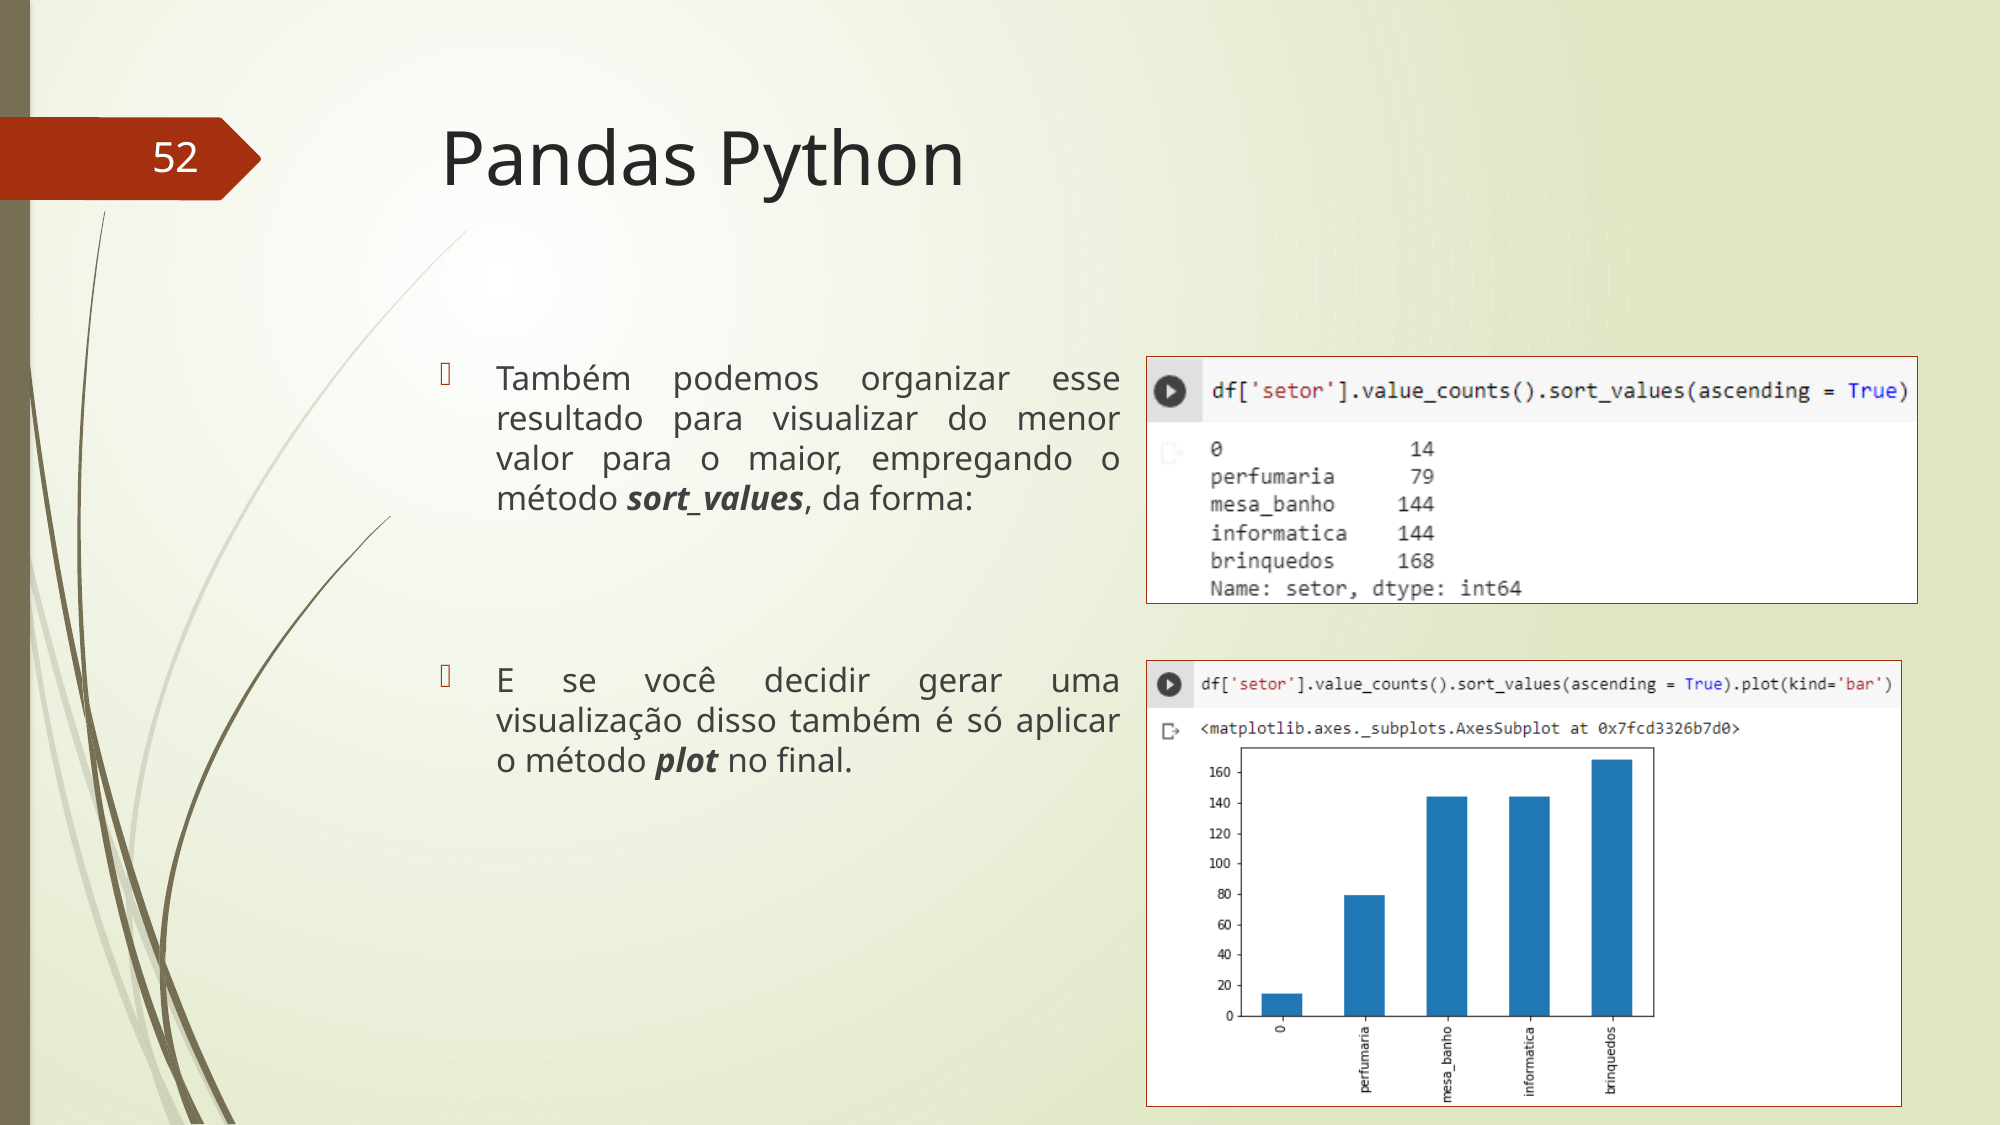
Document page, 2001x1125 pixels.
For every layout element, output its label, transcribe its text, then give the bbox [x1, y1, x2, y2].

list Também podemos organizar esse resultado para visualizar do menor valor para o maior, empregando o método sort_values, da forma: E se você decidir gerar uma visualização disso também é só aplicar o método plot no final. [424, 350, 1137, 1079]
picture [1146, 660, 1902, 1107]
title Pandas Python [425, 102, 1888, 313]
slide_number 52 [87, 129, 216, 190]
picture [1146, 356, 1918, 604]
